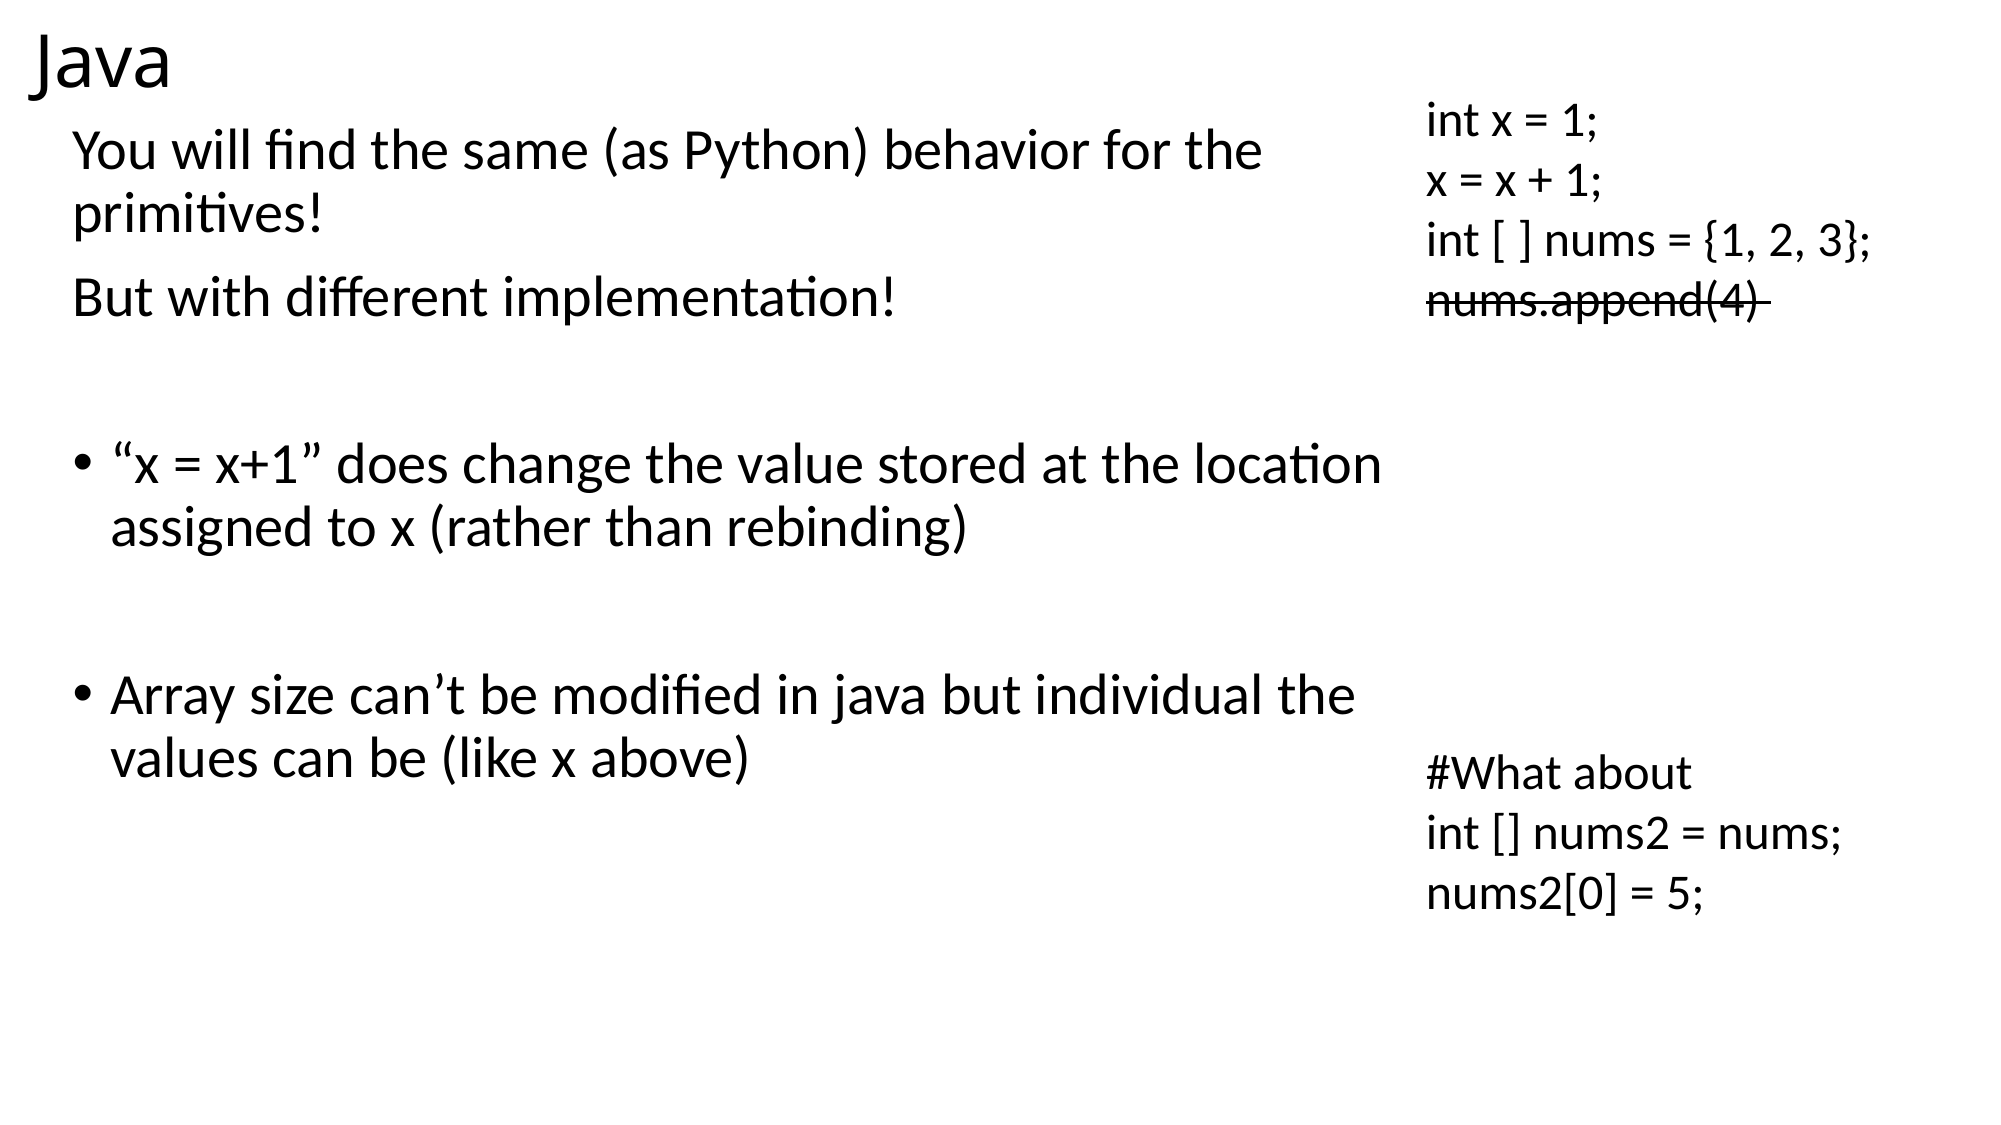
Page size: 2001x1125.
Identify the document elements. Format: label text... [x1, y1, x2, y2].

text_box int x = 1; x = x + 1; int [ ] nums = {1, 2, 3}; nums.append(4) [1411, 79, 1967, 334]
list You will find the same (as Python) behavior for the primitives! But with different implementation! “x = x+1” does change the value stored at the location assigned to x (rather than rebinding) Array size can’t be modified in java but individual the values can be (like x above) [57, 111, 1427, 1059]
title Java [19, 16, 919, 112]
text_box #What about int [] nums2 = nums; nums2[0] = 5; [1411, 732, 1943, 928]
